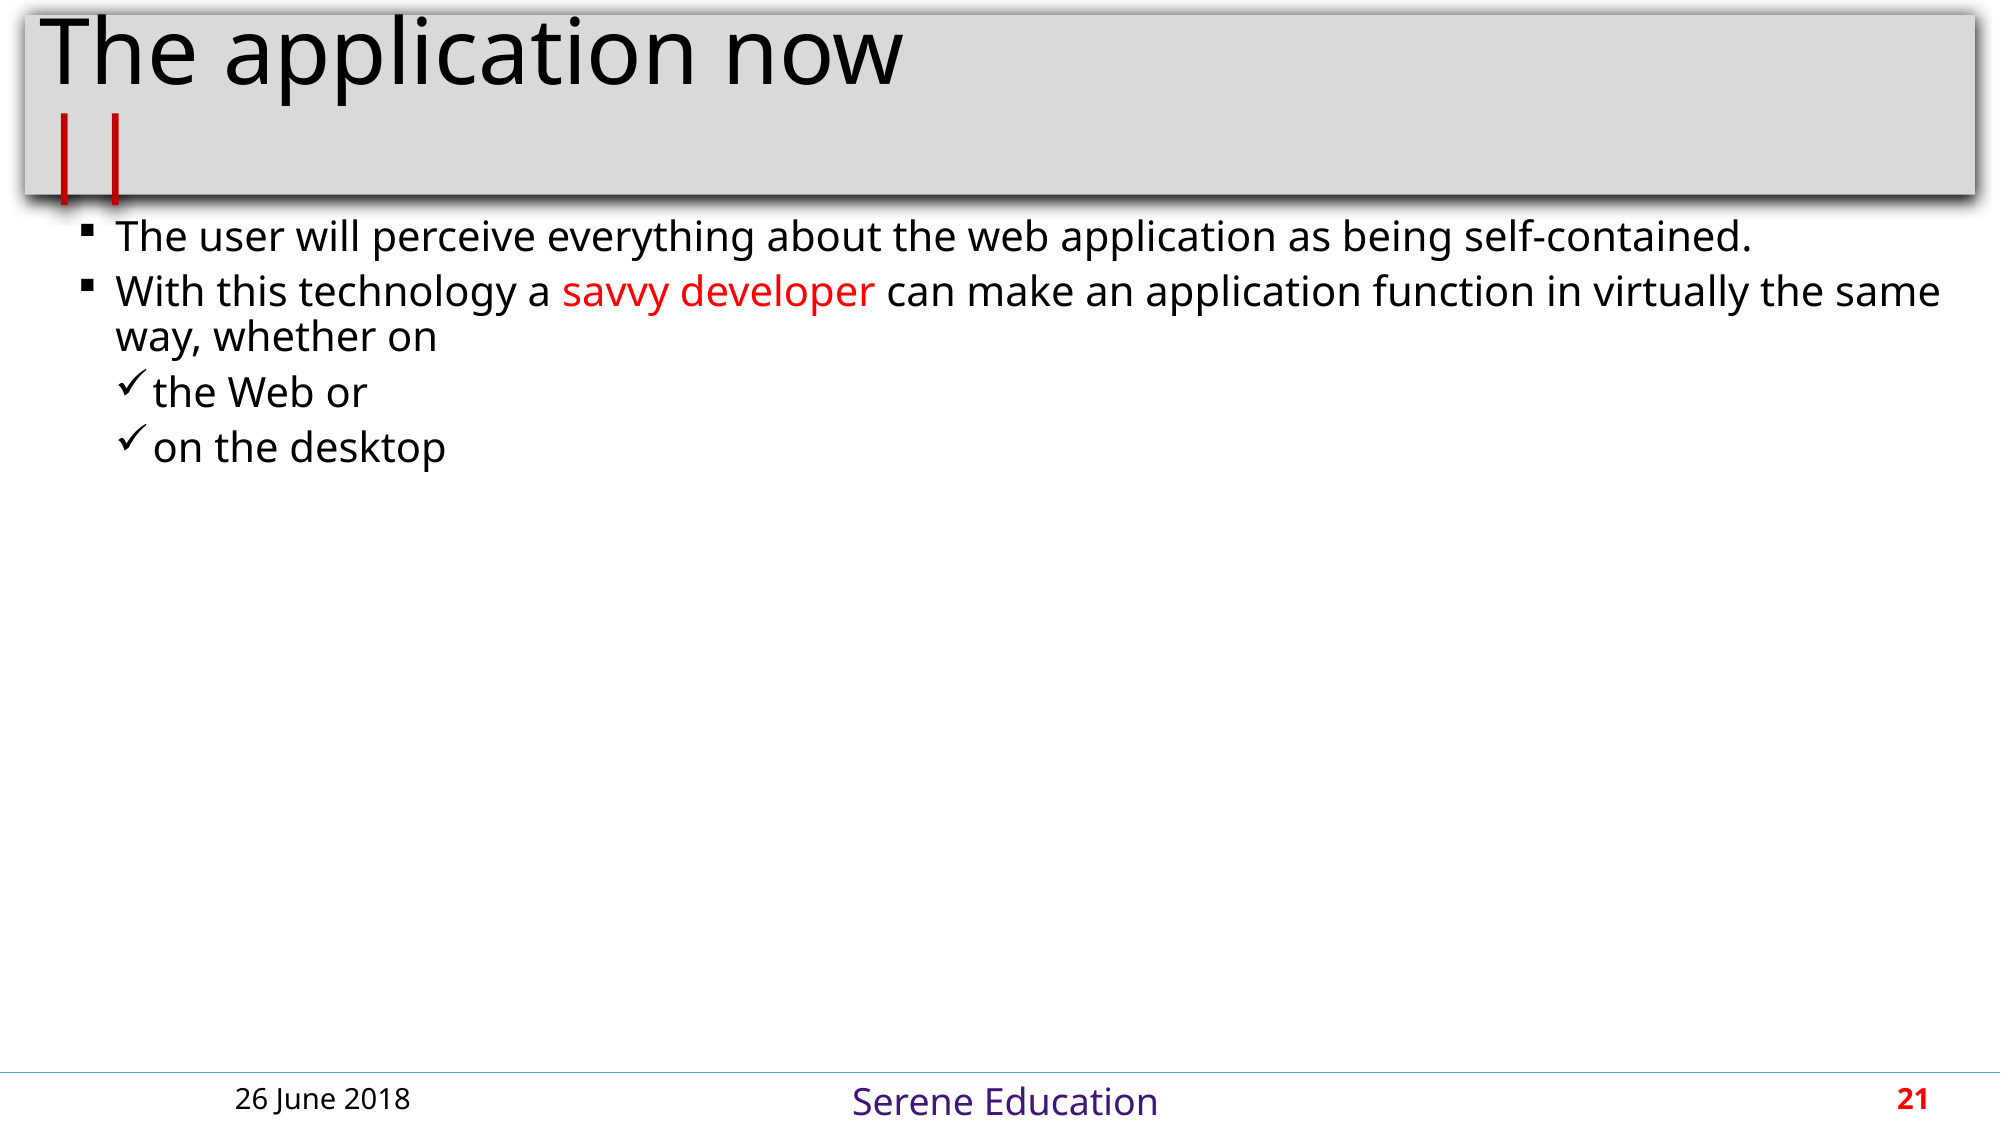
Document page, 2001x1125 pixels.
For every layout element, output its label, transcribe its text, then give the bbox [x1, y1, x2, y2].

list The user will perceive everything about the web application as being self-contained. With this technology a savvy developer can make an application function in virtually the same way, whether on the Web or on the desktop [24, 208, 1975, 1063]
slide_number 21 [1495, 1072, 1946, 1115]
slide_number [220, 1072, 671, 1115]
title The application now || [24, 14, 1975, 195]
